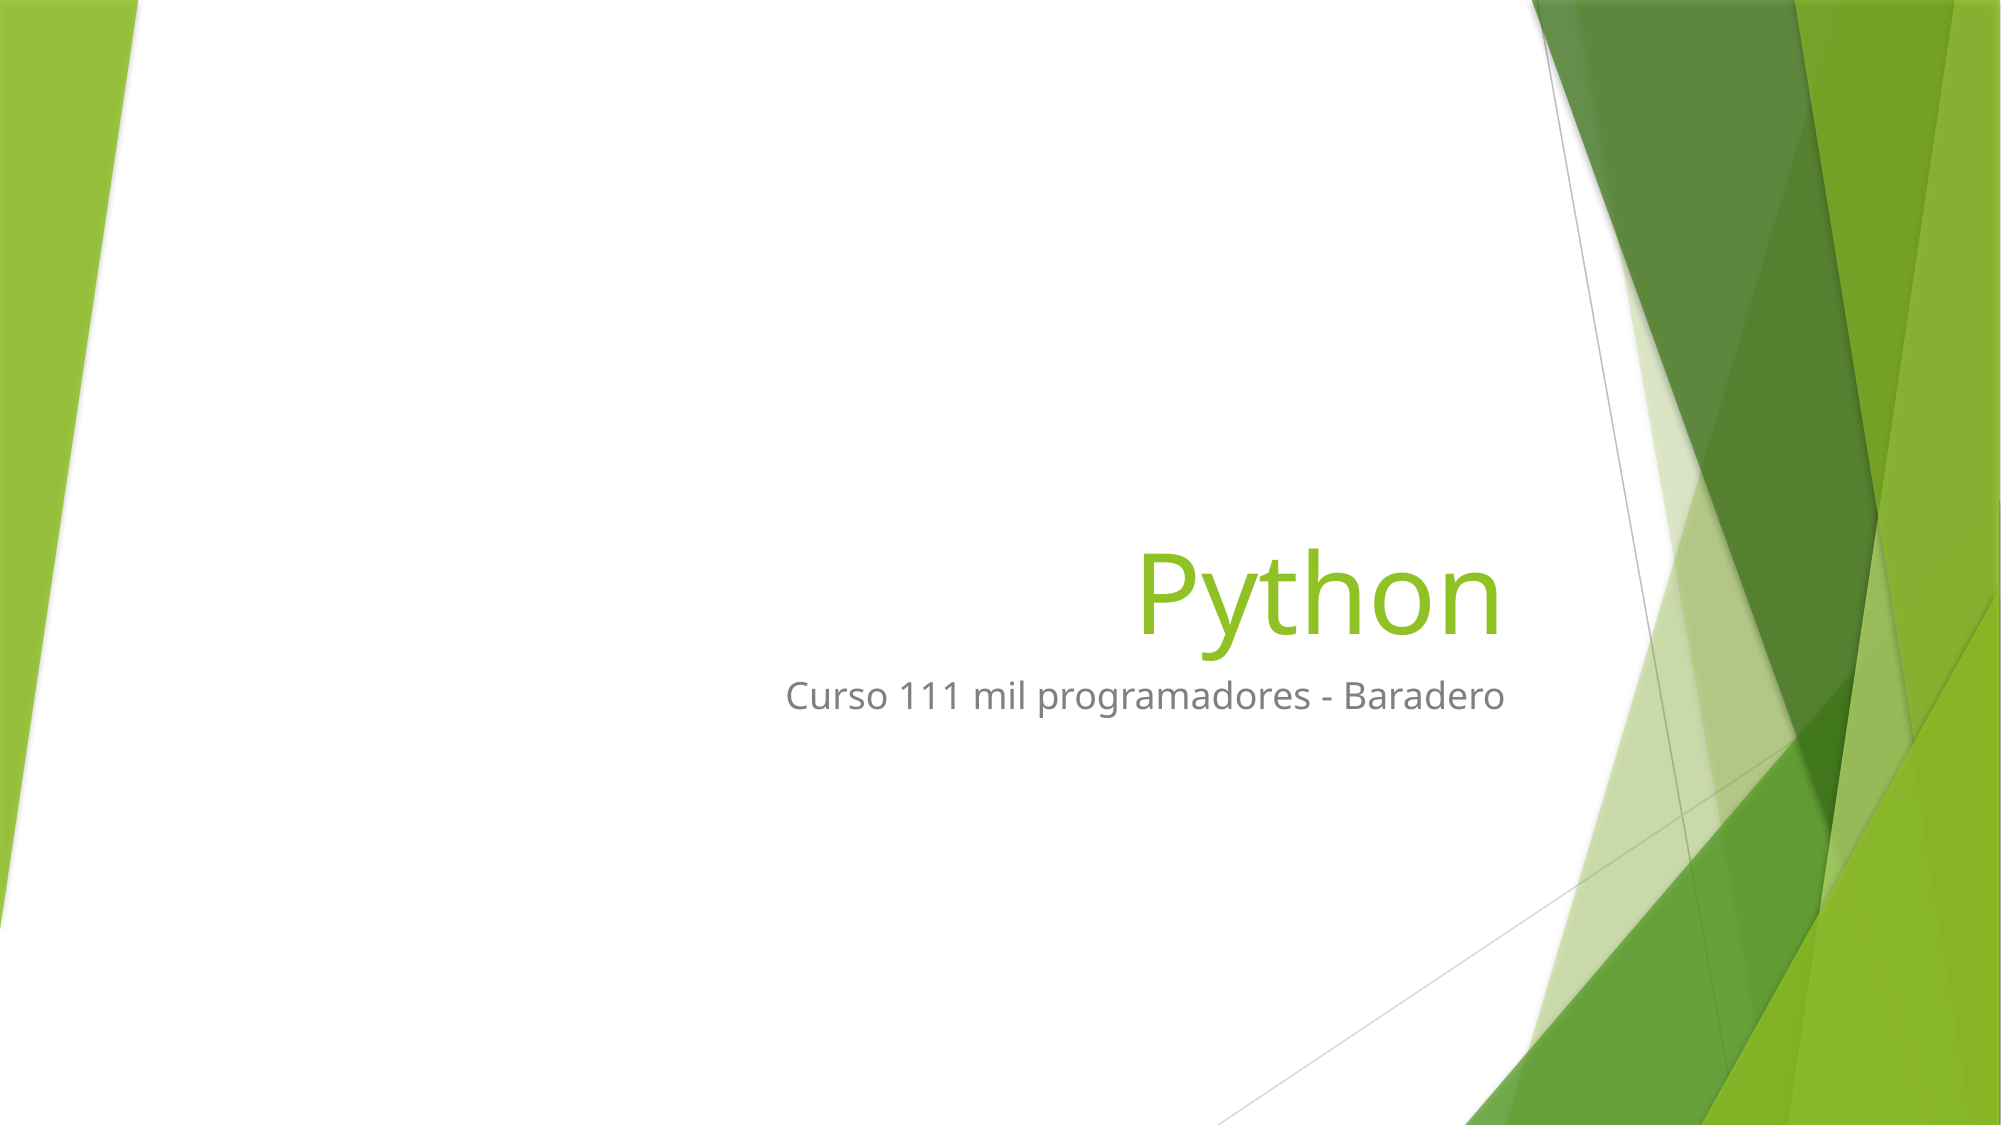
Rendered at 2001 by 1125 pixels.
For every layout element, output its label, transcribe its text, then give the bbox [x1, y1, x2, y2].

subtitle Curso 111 mil programadores - Baradero [247, 664, 1522, 845]
title Python [247, 394, 1522, 664]
